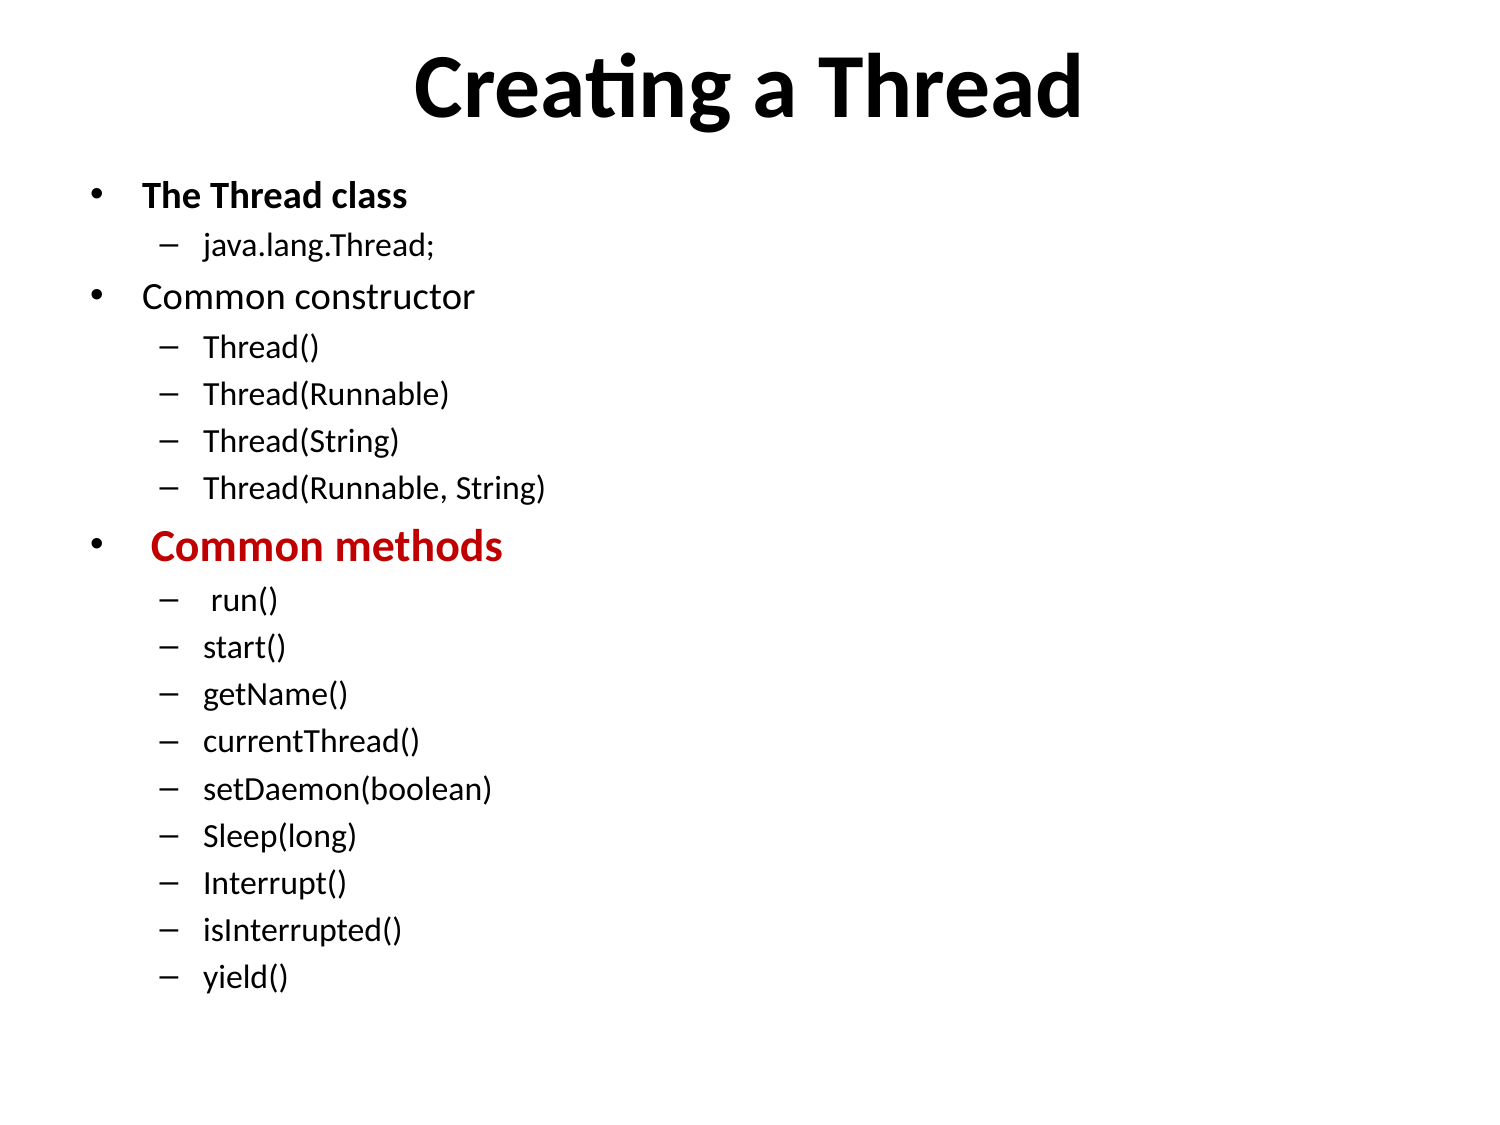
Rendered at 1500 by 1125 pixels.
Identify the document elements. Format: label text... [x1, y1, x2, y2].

title Creating a Thread [75, 12, 1425, 150]
list The Thread class java.lang.Thread; Common constructor Thread() Thread(Runnable) Thread(String) Thread(Runnable, String) Common methods run() start() getName() currentThread() setDaemon(boolean) Sleep(long) Interrupt() isInterrupted() yield() [75, 162, 1425, 1005]
